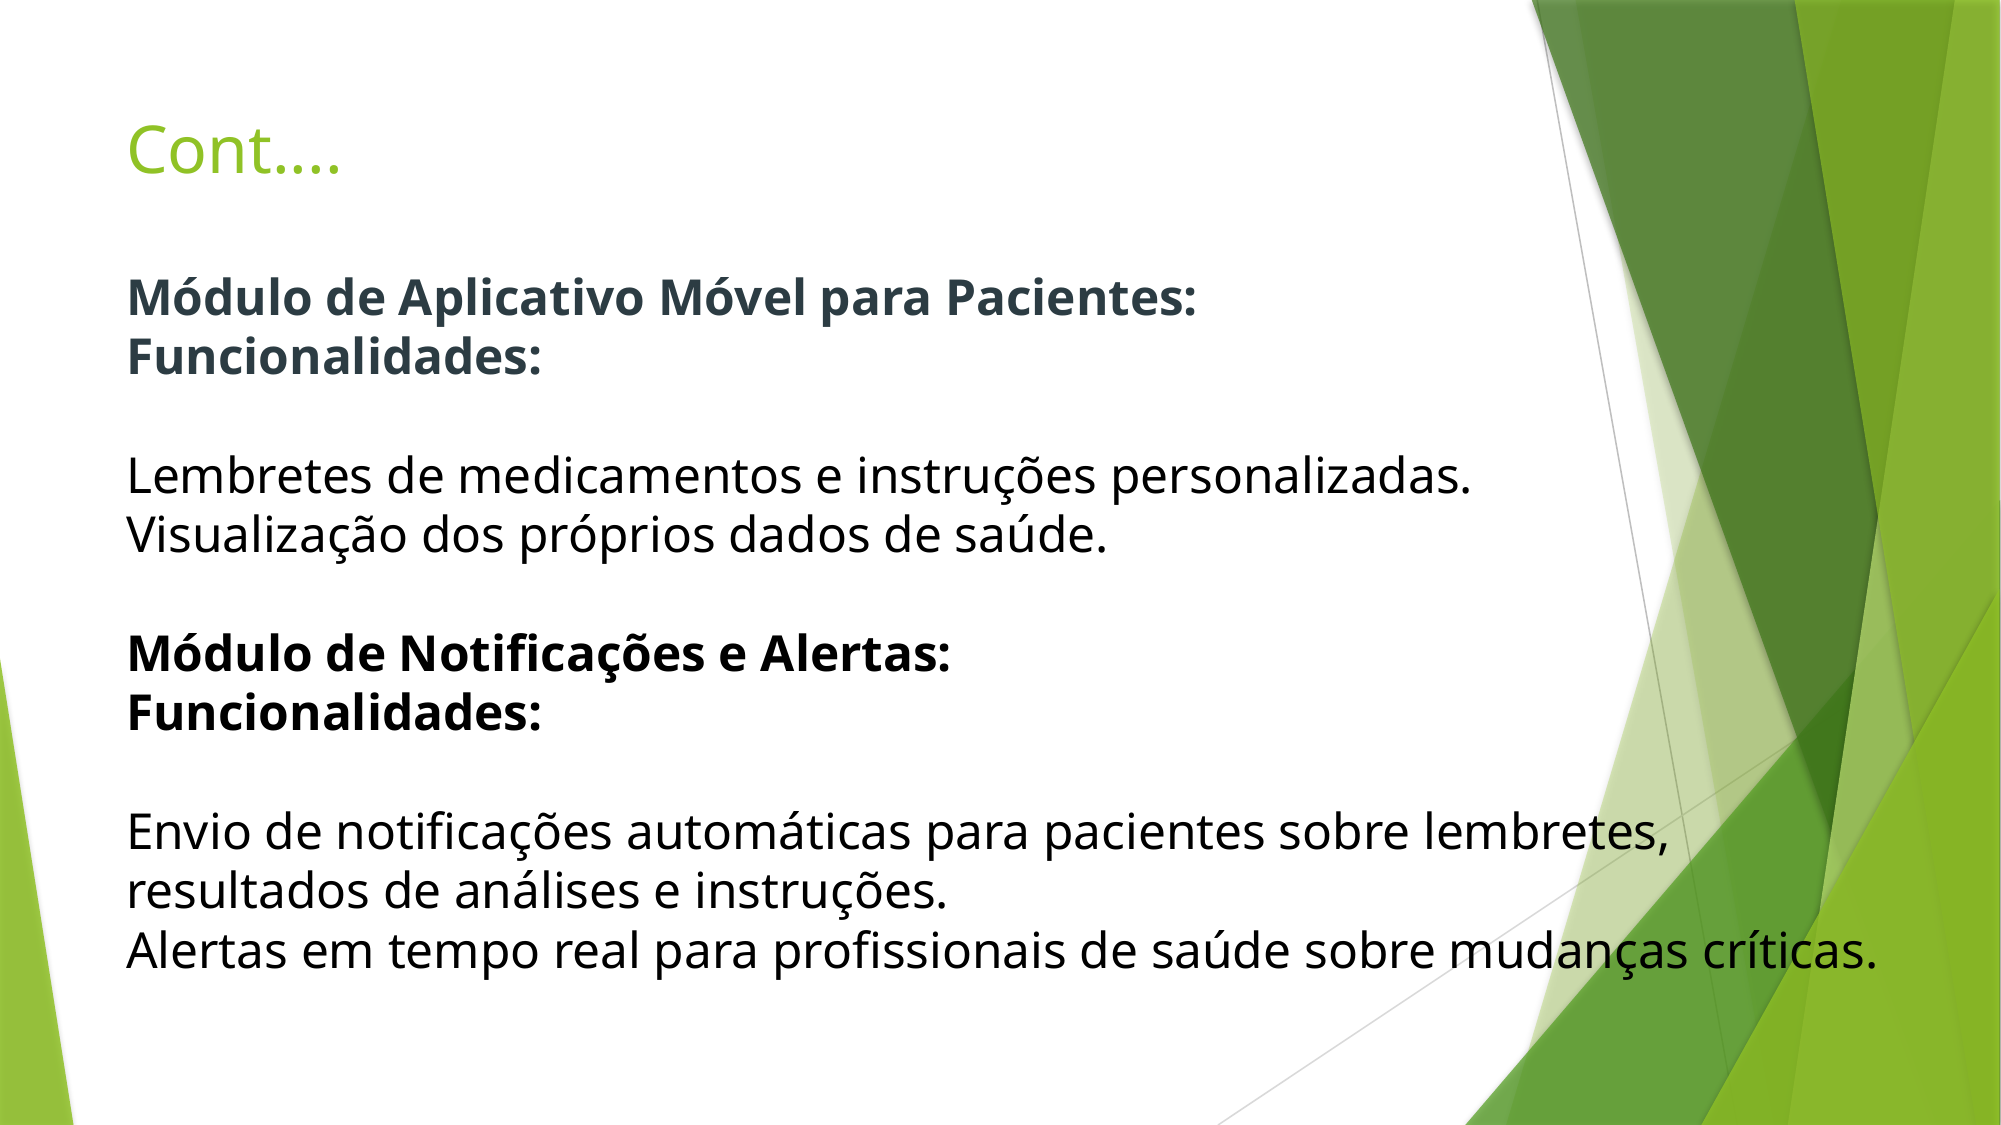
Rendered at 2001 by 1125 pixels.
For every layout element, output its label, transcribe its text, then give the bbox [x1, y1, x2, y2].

title Cont.... Módulo de Aplicativo Móvel para Pacientes: Funcionalidades: Lembretes de medicamentos e instruções personalizadas. Visualização dos próprios dados de saúde. Módulo de Notificações e Alertas: Funcionalidades: Envio de notificações automáticas para pacientes sobre lembretes, resultados de análises e instruções. Alertas em tempo real para profissionais de saúde sobre mudanças críticas. [111, 99, 1905, 1125]
